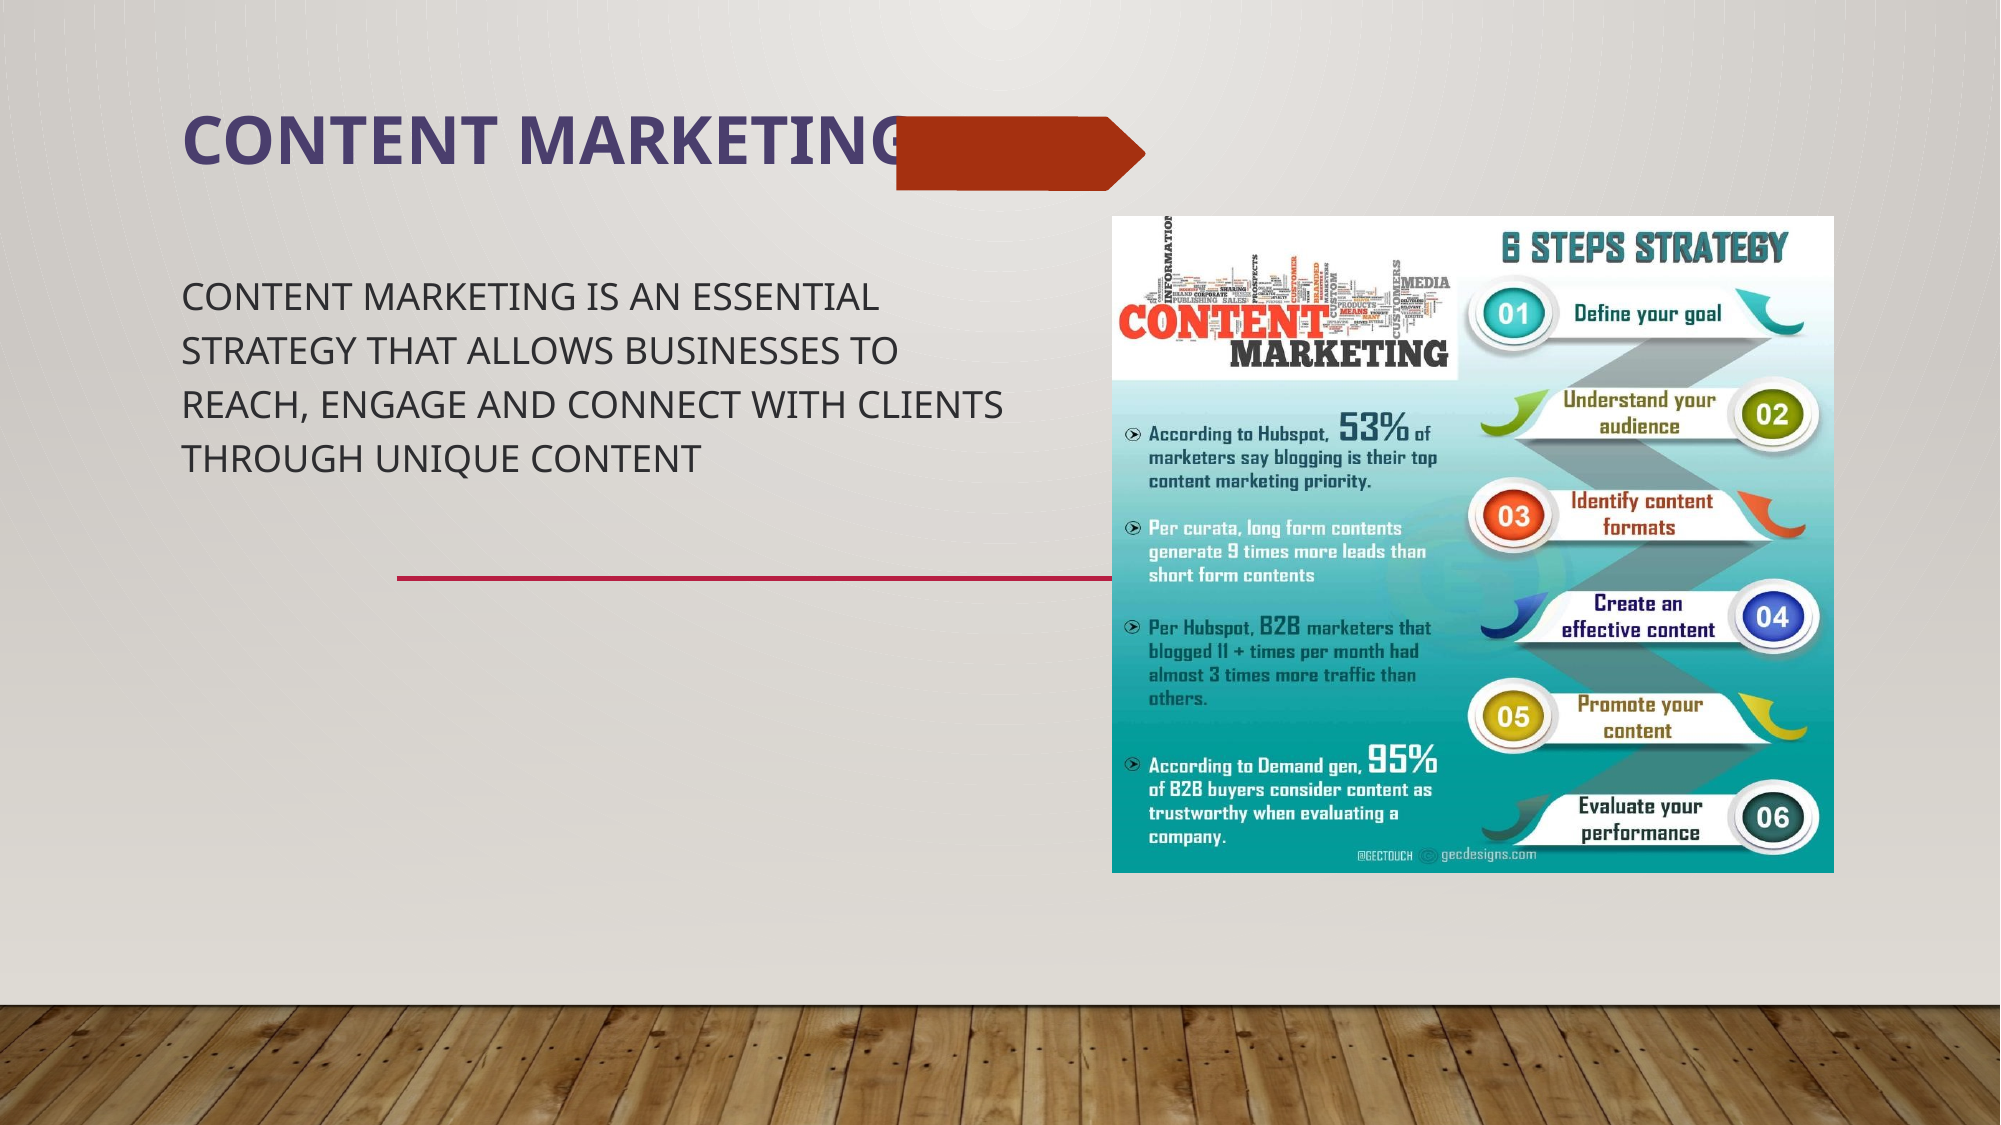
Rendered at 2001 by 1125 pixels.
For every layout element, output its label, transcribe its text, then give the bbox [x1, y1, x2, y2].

picture [0, 873, 2000, 1125]
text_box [896, 115, 1834, 873]
title Content Marketing [166, 75, 1584, 180]
subtitle Content marketing is an essential strategy that allows businesses to reach, engage and connect with clients through unique content [166, 249, 896, 740]
